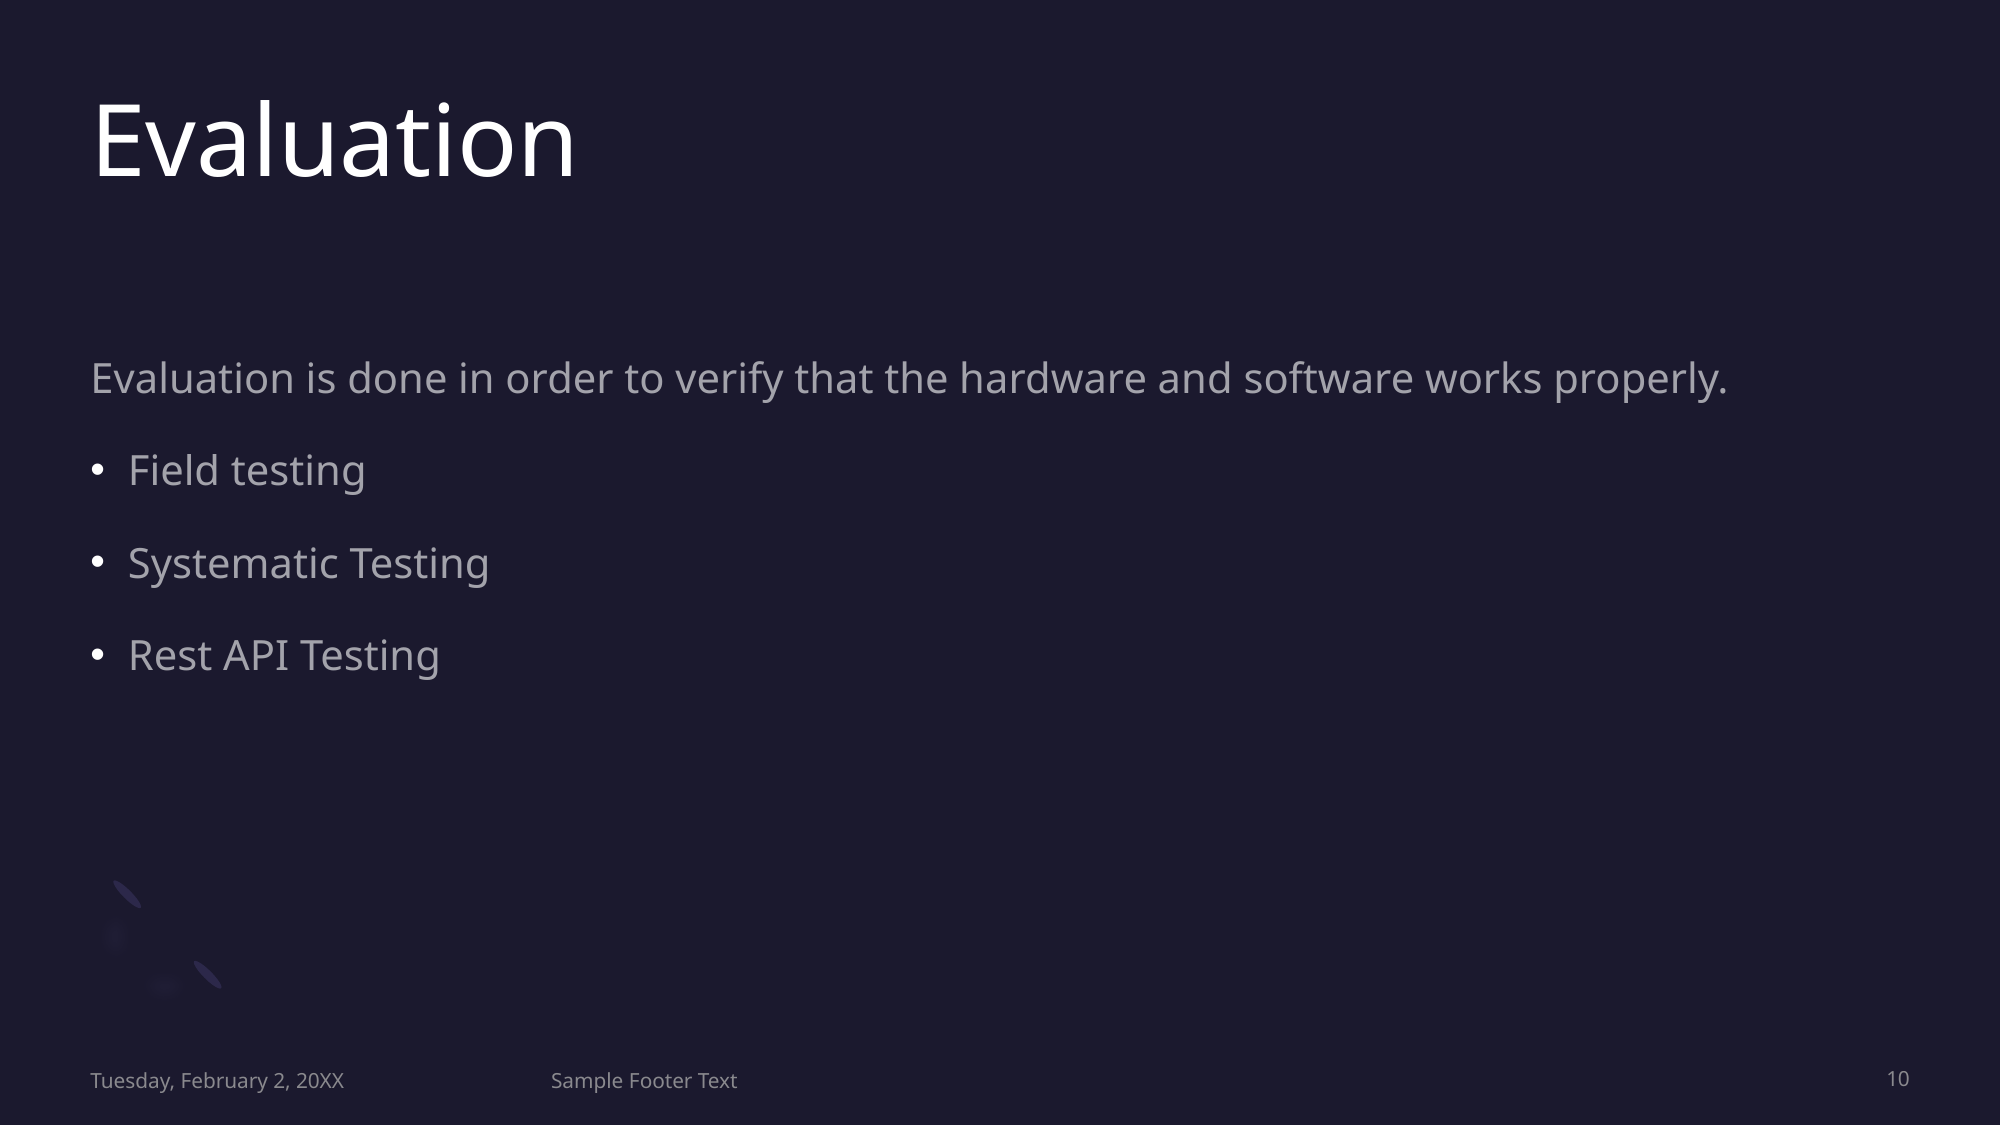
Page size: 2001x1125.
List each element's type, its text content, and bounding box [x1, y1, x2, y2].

list Evaluation is done in order to verify that the hardware and software works properly. Field testing Systematic Testing Rest API Testing [90, 346, 1910, 1000]
slide_number 10 [1632, 1067, 1910, 1093]
footer Sample Footer Text [551, 1067, 1598, 1093]
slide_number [90, 1067, 522, 1093]
title Evaluation [90, 90, 1910, 309]
